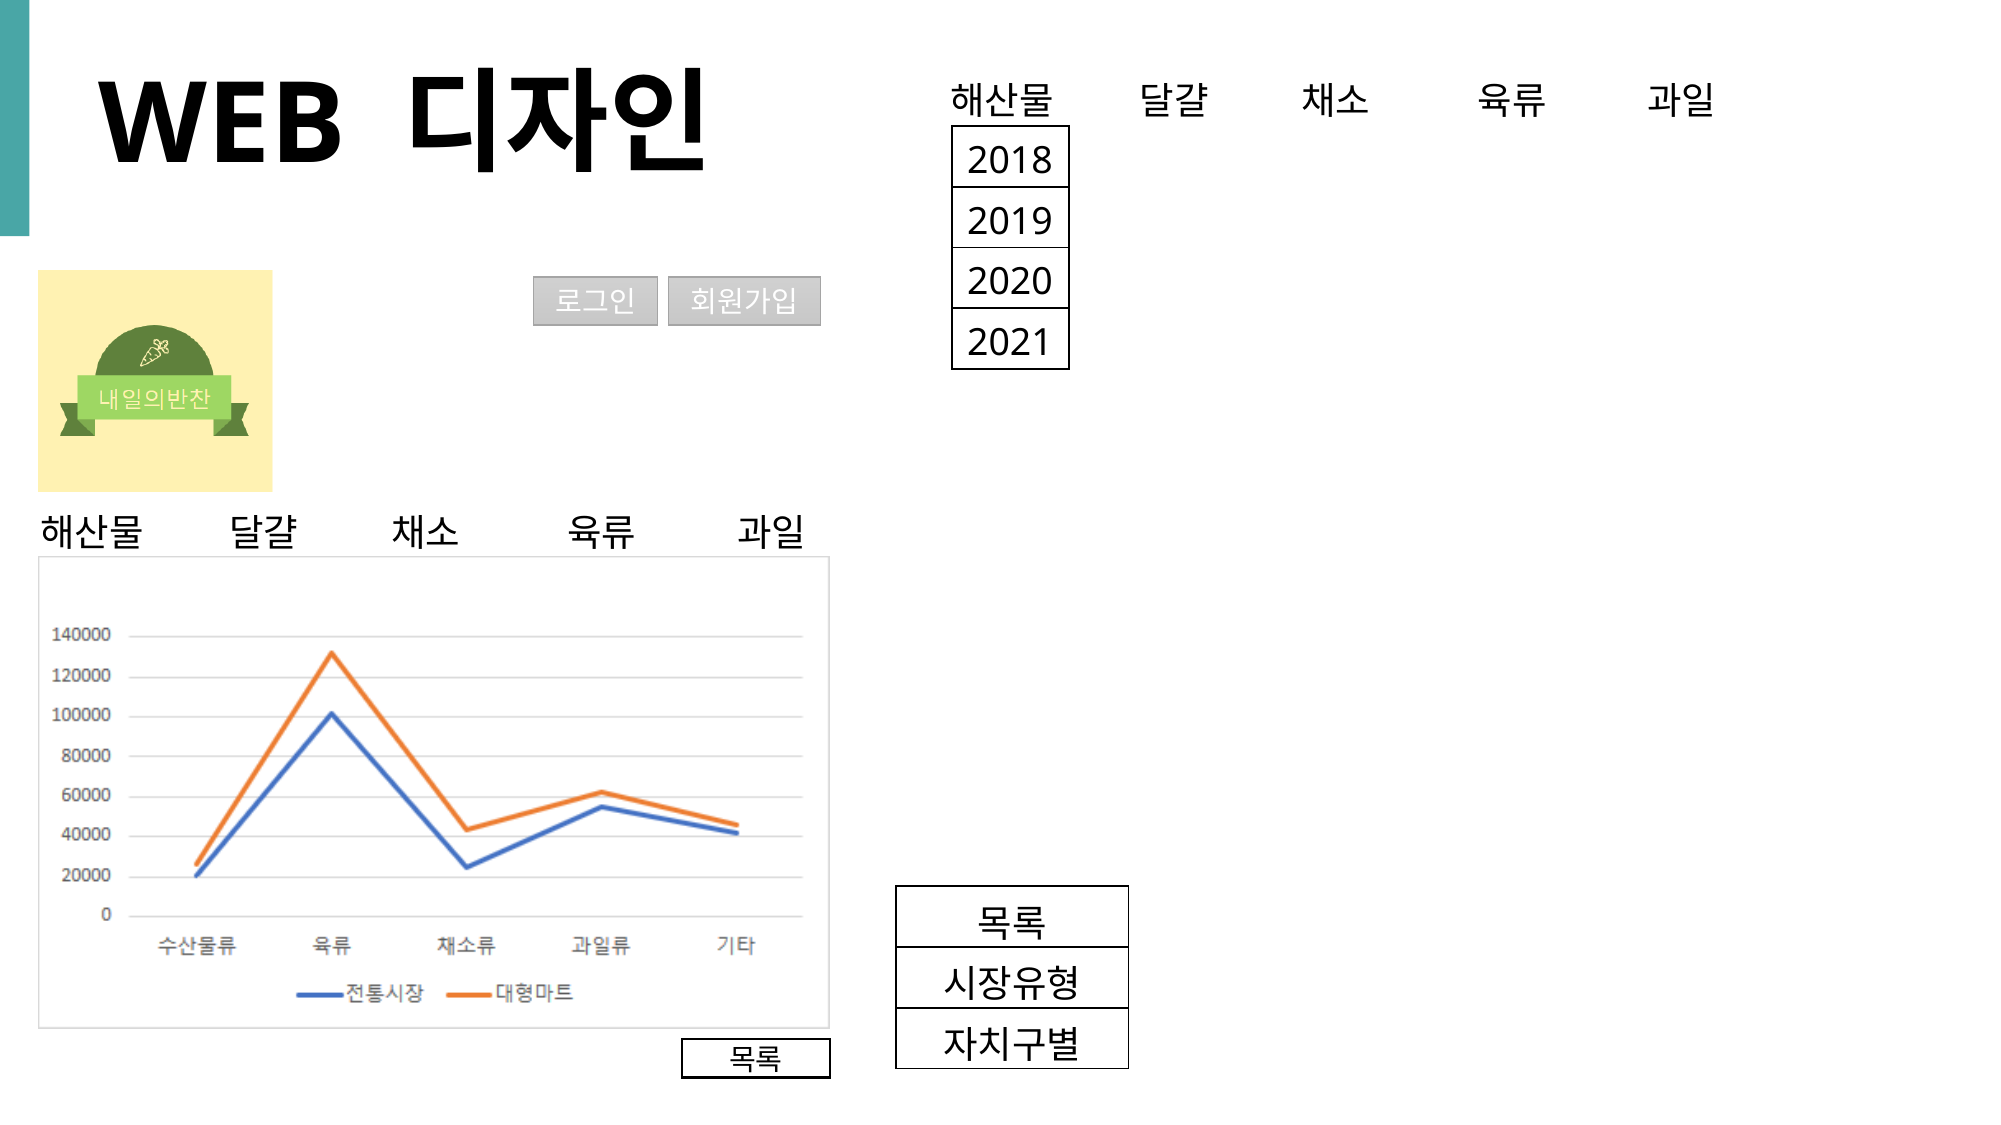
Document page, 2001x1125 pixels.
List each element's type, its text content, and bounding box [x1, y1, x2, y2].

text_box 회원가입 [668, 276, 821, 326]
text_box WEB 디자인 [83, 42, 729, 193]
text_box 해산물 [935, 69, 1089, 130]
table_header 목록 [897, 887, 1128, 946]
table_cell 2021 [953, 309, 1068, 368]
table_cell 2019 [953, 188, 1068, 247]
text_box 목록 [681, 1038, 831, 1079]
table_cell 자치구별 [897, 1009, 1128, 1068]
table_header 2018 [953, 127, 1068, 186]
text_box 해산물 [25, 501, 179, 562]
text_box 채소 [376, 501, 530, 556]
picture [38, 556, 830, 1029]
text_box 달걀 [214, 501, 368, 556]
text_box 육류 [1462, 69, 1617, 130]
text_box 육류 [552, 501, 706, 556]
picture [38, 270, 273, 493]
text_box 로그인 [533, 276, 658, 326]
text_box 채소 [1286, 69, 1440, 130]
text_box 달걀 [1124, 69, 1279, 130]
text_box 과일 [1632, 69, 1740, 130]
text_box [0, 0, 30, 237]
table_cell 시장유형 [897, 948, 1128, 1007]
text_box 과일 [722, 501, 830, 556]
table_cell 2020 [953, 248, 1068, 307]
